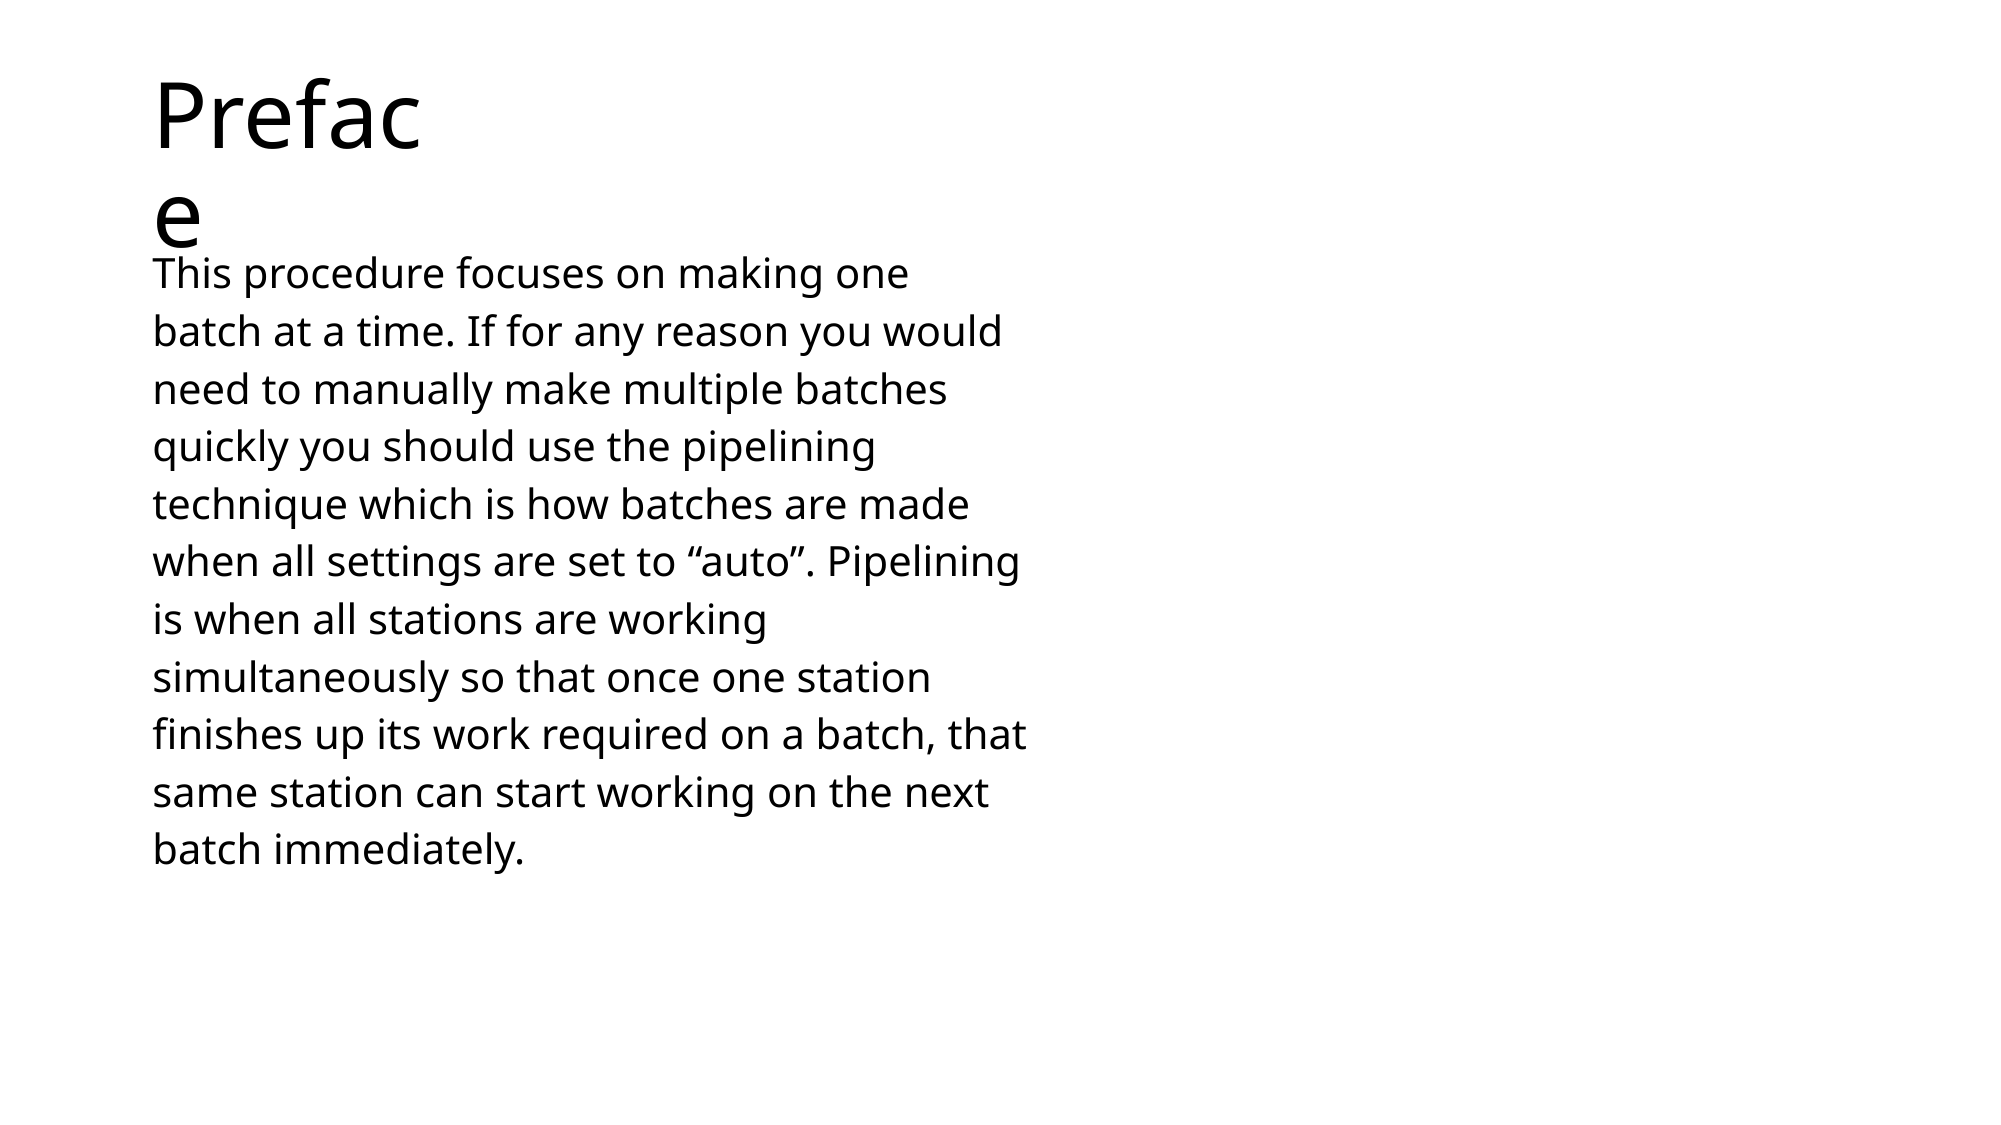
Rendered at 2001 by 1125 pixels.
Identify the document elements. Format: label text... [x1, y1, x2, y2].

title Preface [137, 59, 464, 232]
list This procedure focuses on making one batch at a time. If for any reason you would need to manually make multiple batches quickly you should use the pipelining technique which is how batches are made when all settings are set to “auto”. Pipelining is when all stations are working simultaneously so that once one station finishes up its work required on a batch, that same station can start working on the next batch immediately. [137, 232, 1044, 1084]
